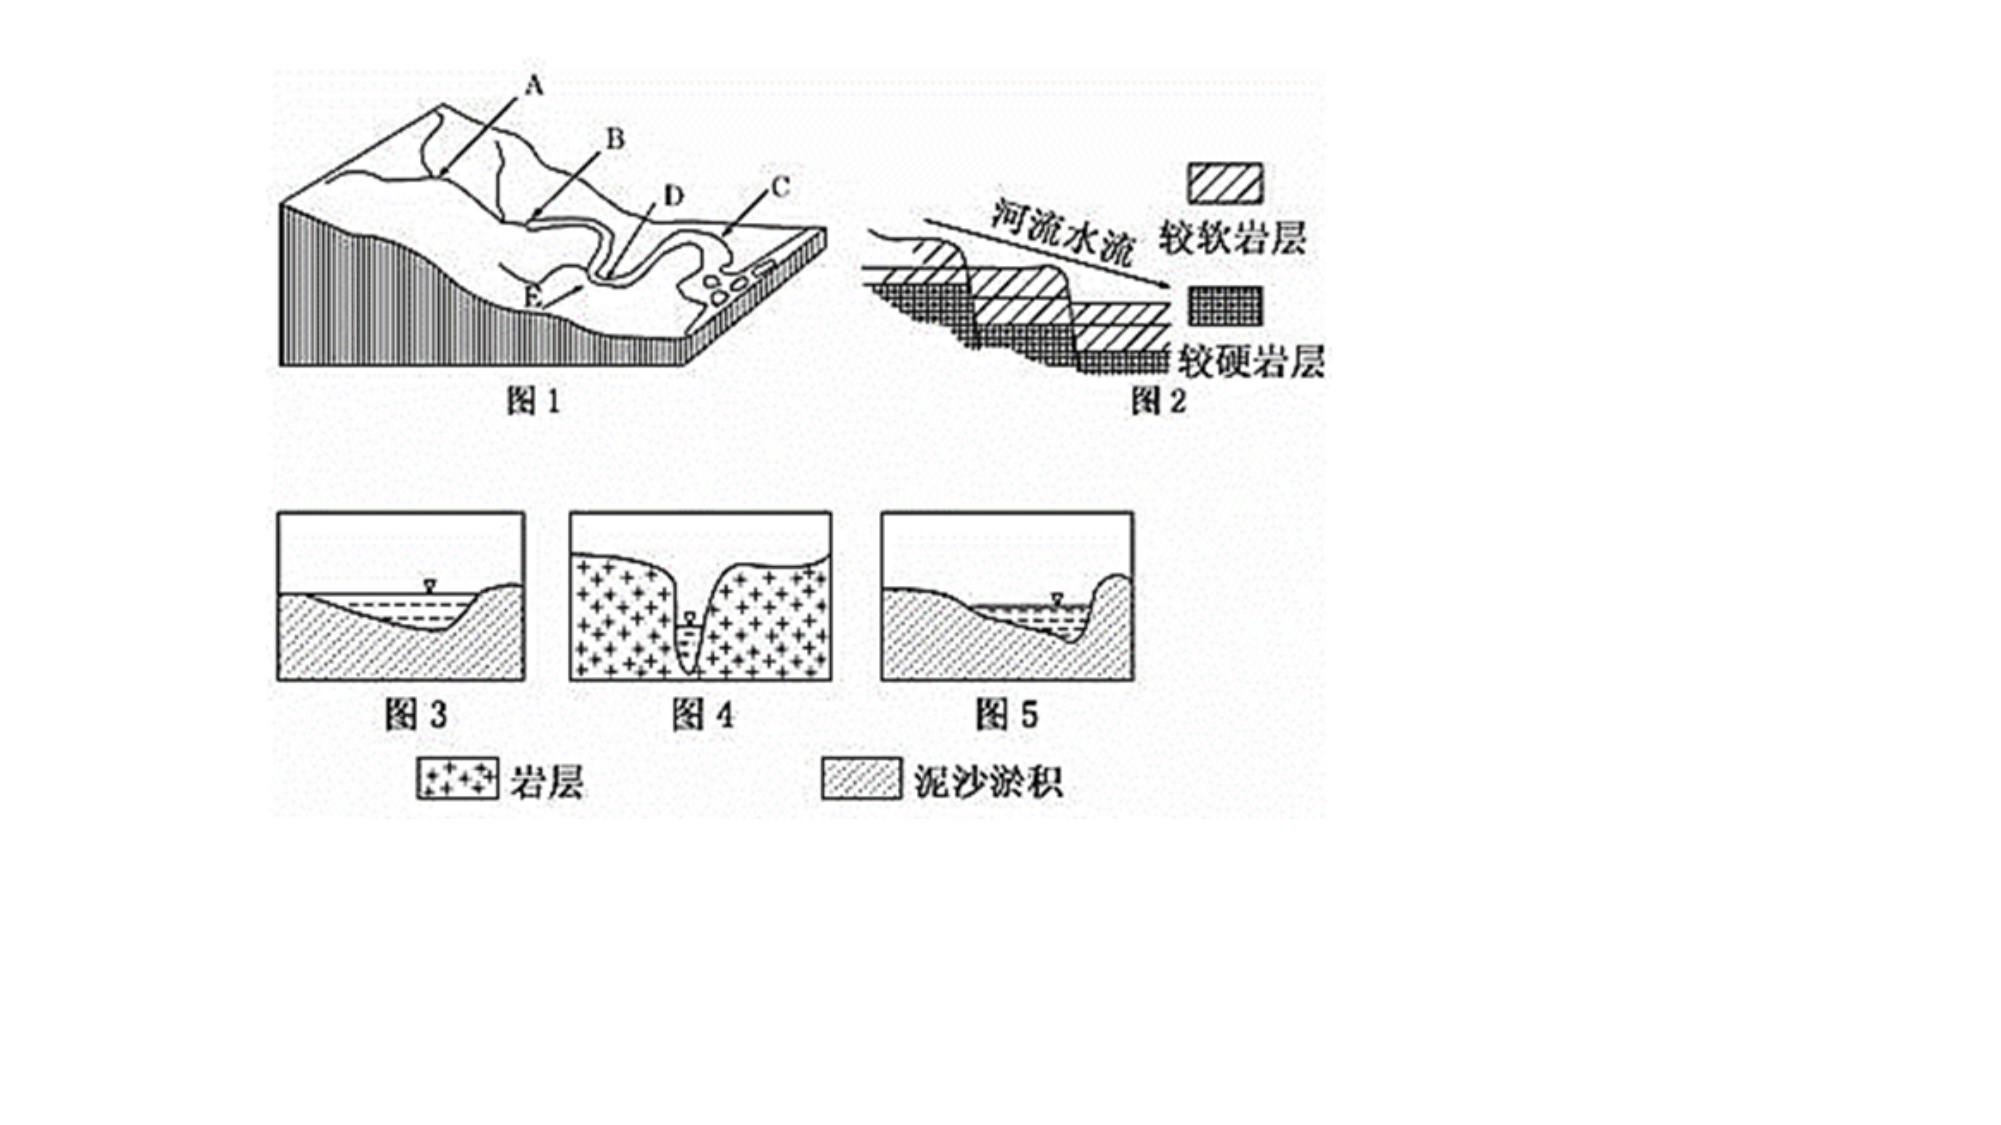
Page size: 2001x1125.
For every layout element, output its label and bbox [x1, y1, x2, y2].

picture [265, 55, 1332, 819]
